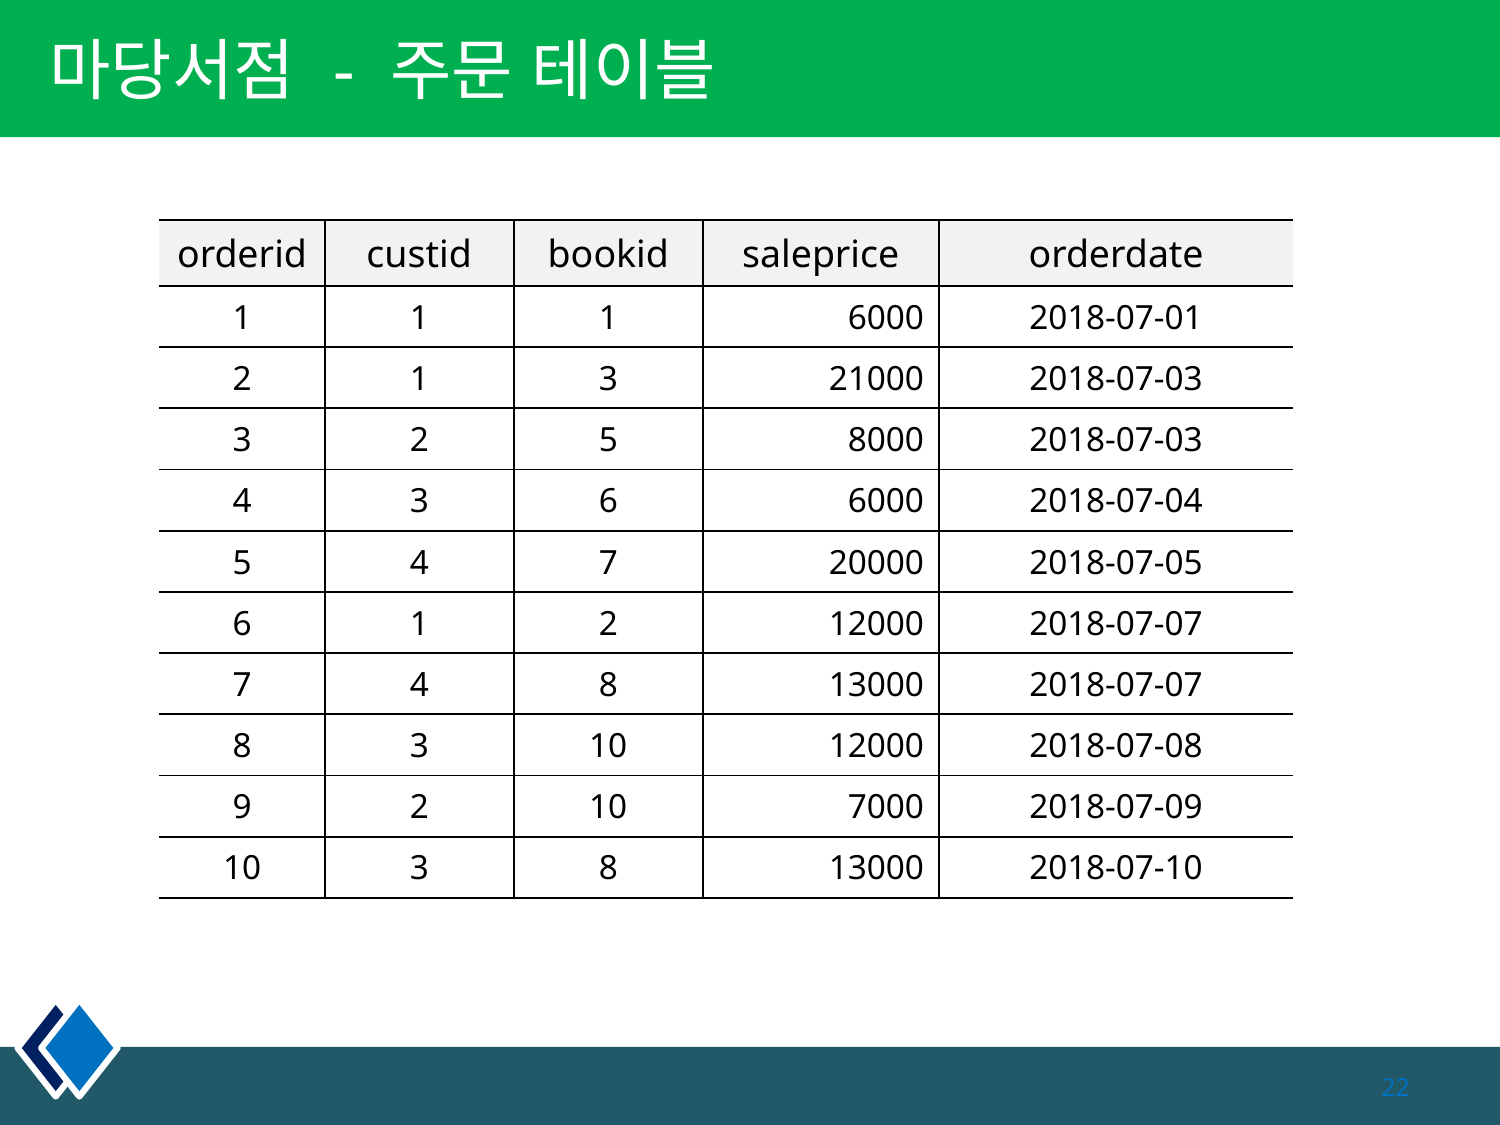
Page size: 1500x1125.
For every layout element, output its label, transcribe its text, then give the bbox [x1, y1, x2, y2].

table_cell 3 [326, 715, 513, 775]
table_header bookid [515, 221, 702, 285]
table_cell 2018-07-09 [940, 776, 1293, 836]
table_cell 5 [515, 409, 702, 469]
table_cell 2018-07-05 [940, 532, 1293, 591]
table_cell 12000 [704, 593, 938, 652]
table_cell 1 [159, 287, 324, 346]
table_cell 2 [326, 776, 513, 836]
table_header custid [326, 221, 513, 285]
table_cell 2 [326, 409, 513, 469]
table_cell 7 [159, 654, 324, 713]
table_cell 6 [515, 470, 702, 530]
table_cell 10 [515, 715, 702, 775]
table_cell 8 [515, 838, 702, 897]
table_cell 3 [515, 348, 702, 407]
table_cell 4 [159, 470, 324, 530]
table_header orderdate [940, 221, 1293, 285]
table_cell 10 [159, 838, 324, 897]
table_cell 1 [326, 348, 513, 407]
table_cell 5 [159, 532, 324, 591]
table_cell 1 [326, 593, 513, 652]
table_cell 9 [159, 776, 324, 836]
table_cell 2018-07-07 [940, 593, 1293, 652]
table_cell 13000 [704, 838, 938, 897]
table_cell 6 [159, 593, 324, 652]
table_header saleprice [704, 221, 938, 285]
table_cell 7 [515, 532, 702, 591]
table_cell 6000 [704, 287, 938, 346]
table_cell 6000 [704, 470, 938, 530]
table_cell 8000 [704, 409, 938, 469]
table_cell 21000 [704, 348, 938, 407]
table_cell 4 [326, 654, 513, 713]
table_cell 20000 [704, 532, 938, 591]
table_cell 2018-07-10 [940, 838, 1293, 897]
table_cell 8 [515, 654, 702, 713]
table_cell 2018-07-07 [940, 654, 1293, 713]
table_header orderid [159, 221, 324, 285]
table_cell 2018-07-08 [940, 715, 1293, 775]
table_cell 1 [515, 287, 702, 346]
table_cell 3 [326, 470, 513, 530]
text_box 마당서점 - 주문 테이블 [0, 0, 939, 136]
table_cell 2 [159, 348, 324, 407]
table_cell 4 [326, 532, 513, 591]
table_cell 10 [515, 776, 702, 836]
table_cell 12000 [704, 715, 938, 775]
table_cell 1 [326, 287, 513, 346]
table_cell 8 [159, 715, 324, 775]
table_cell 2018-07-03 [940, 409, 1293, 469]
table_cell 2018-07-03 [940, 348, 1293, 407]
table_cell 3 [159, 409, 324, 469]
table_cell 7000 [704, 776, 938, 836]
slide_number 22 [1340, 1058, 1425, 1119]
table_cell 3 [326, 838, 513, 897]
table_cell 13000 [704, 654, 938, 713]
table_cell 2018-07-01 [940, 287, 1293, 346]
table_cell 2 [515, 593, 702, 652]
table_cell 2018-07-04 [940, 470, 1293, 530]
